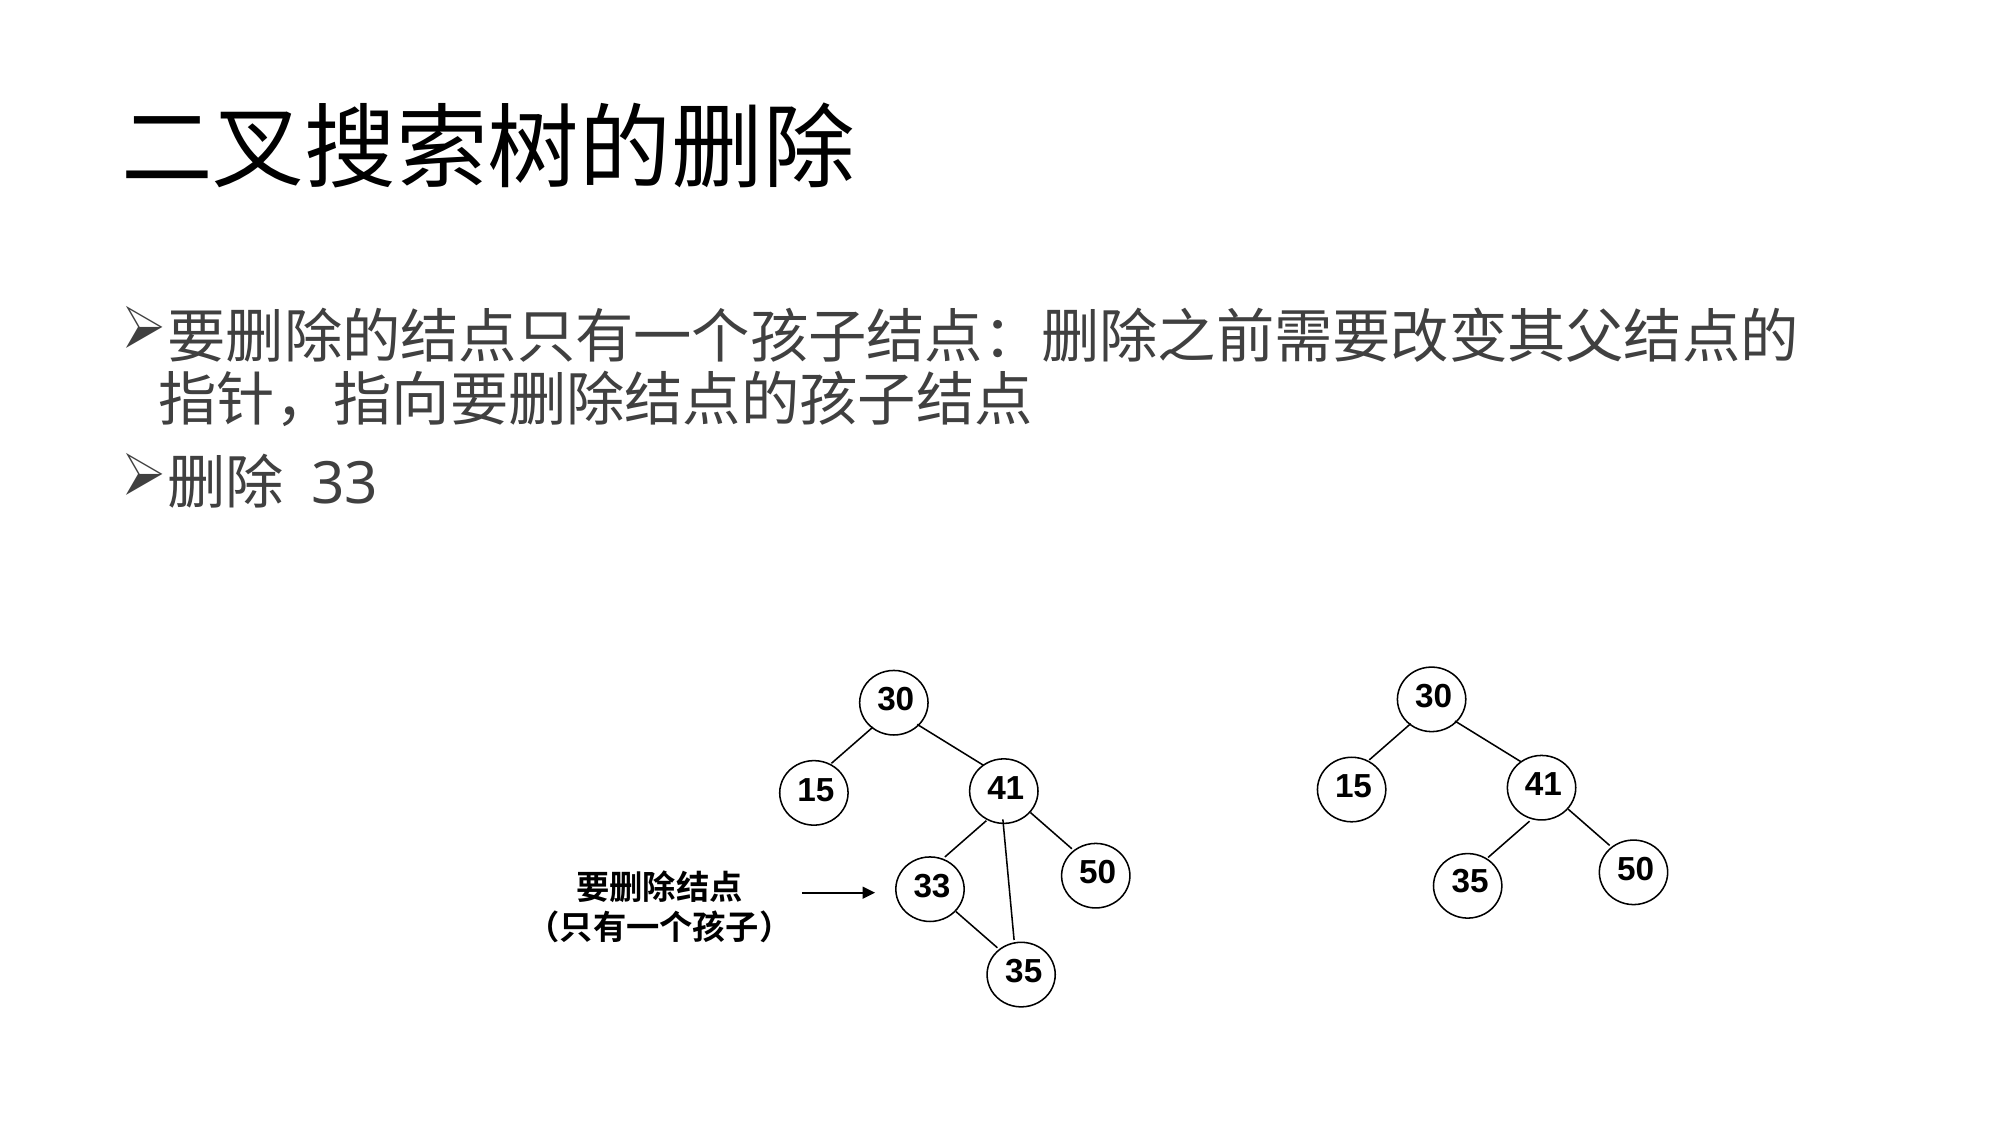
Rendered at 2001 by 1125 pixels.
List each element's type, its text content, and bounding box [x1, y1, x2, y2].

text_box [520, 866, 875, 939]
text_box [779, 670, 1130, 908]
list 要删除的结点只有一个孩子结点：删除之前需要改变其父结点的指针，指向要删除结点的孩子结点 删除 33 [106, 299, 1832, 1014]
text_box 35 [1005, 952, 1043, 990]
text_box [1317, 667, 1668, 919]
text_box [895, 820, 998, 948]
title 二叉搜索树的删除 [106, 42, 1832, 260]
text_box [987, 942, 1056, 1007]
